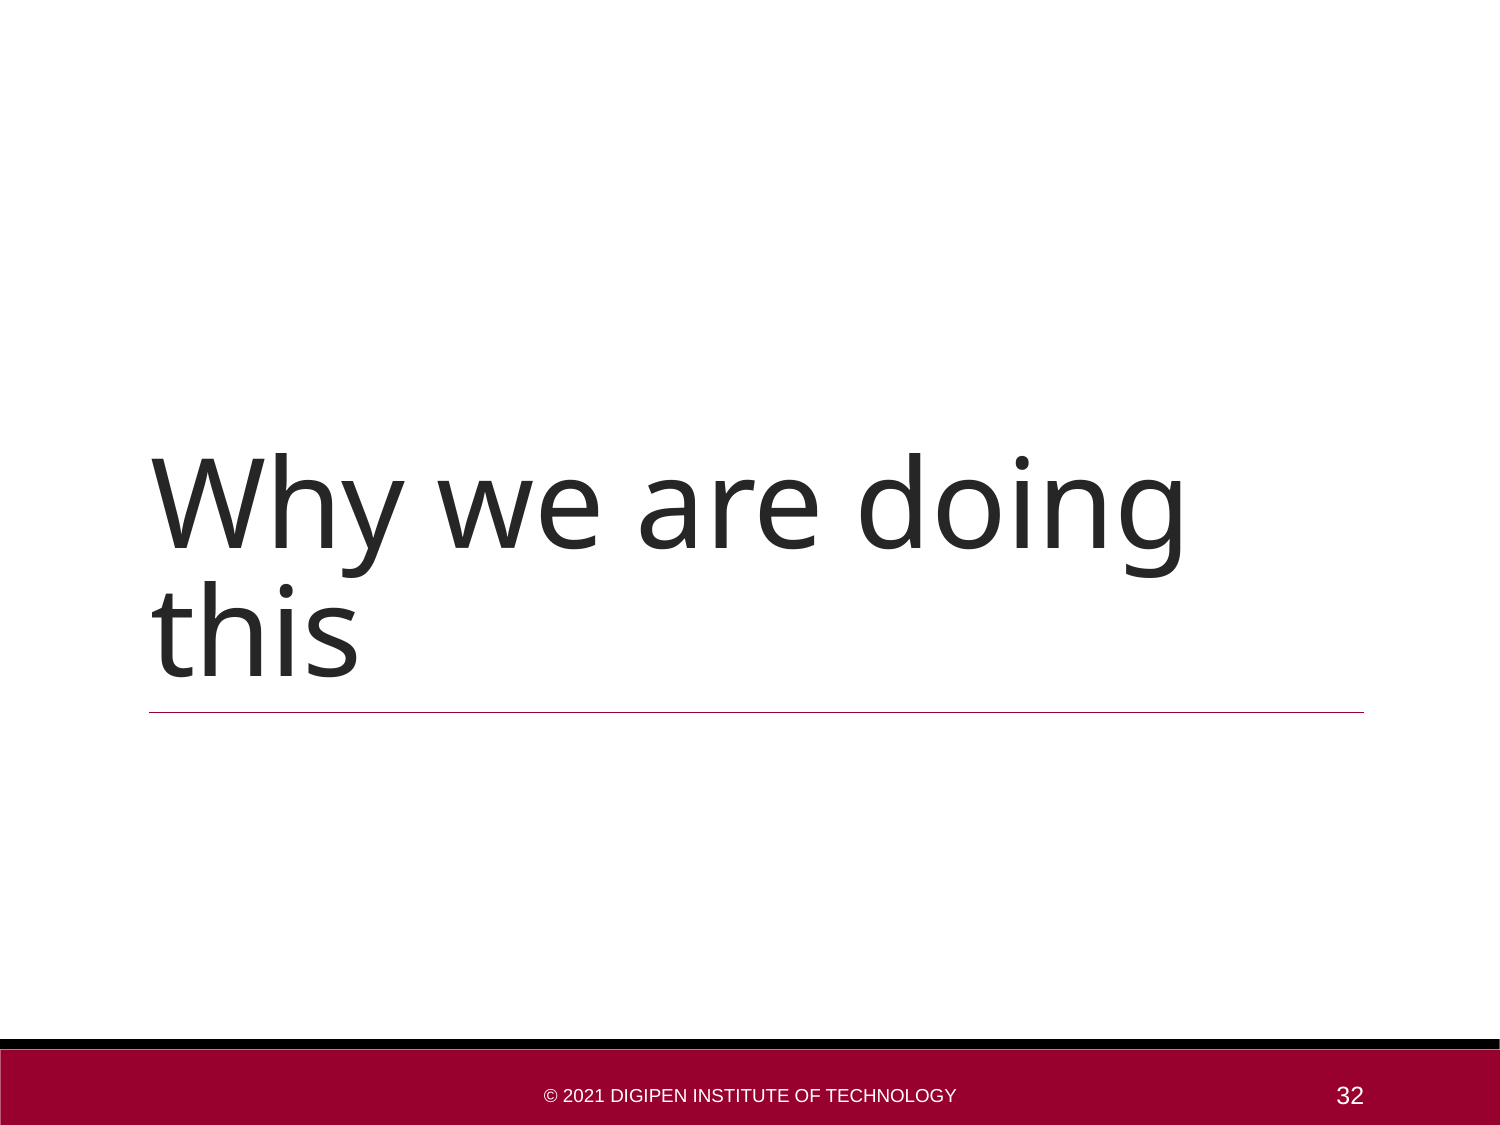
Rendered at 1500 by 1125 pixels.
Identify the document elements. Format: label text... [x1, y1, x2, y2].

title Why we are doing this [135, 124, 1373, 710]
footer © 2021 DigiPen Institute of Technology [453, 1064, 1047, 1125]
slide_number 32 [1218, 1064, 1380, 1125]
